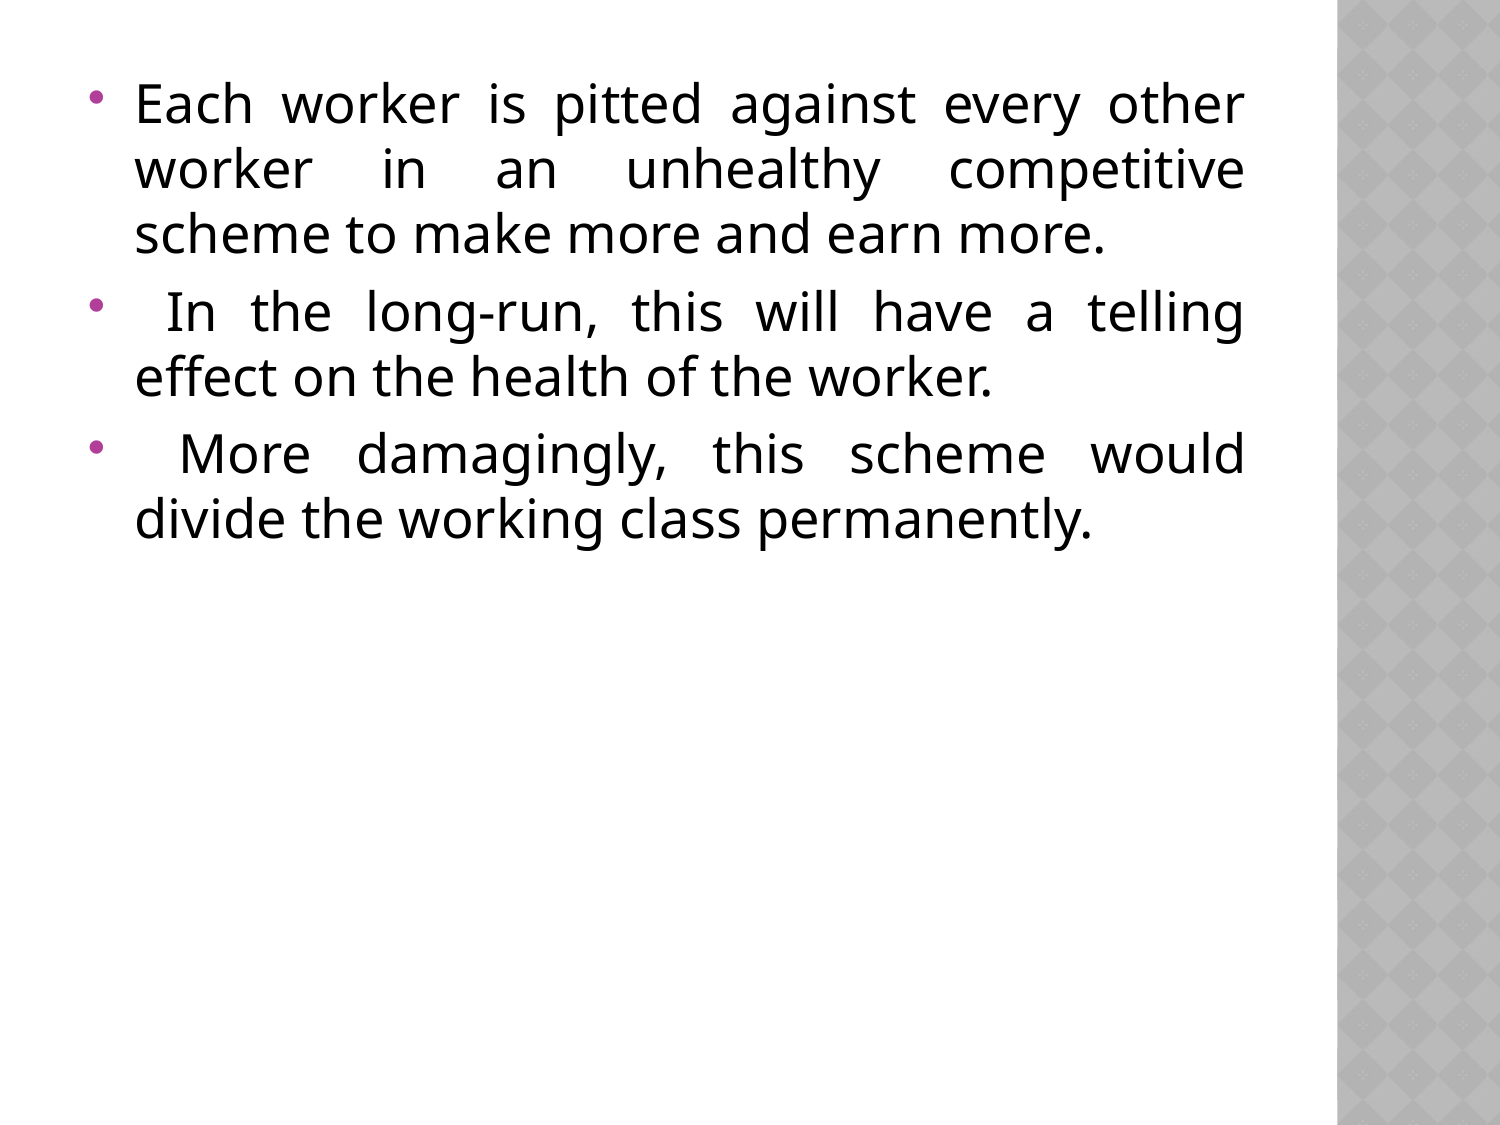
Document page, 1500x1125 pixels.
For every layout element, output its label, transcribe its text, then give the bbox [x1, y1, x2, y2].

list Each worker is pitted against every other worker in an unhealthy competitive scheme to make more and earn more. In the long-run, this will have a telling effect on the health of the worker. More damagingly, this scheme would divide the working class permanently. [75, 62, 1263, 1059]
